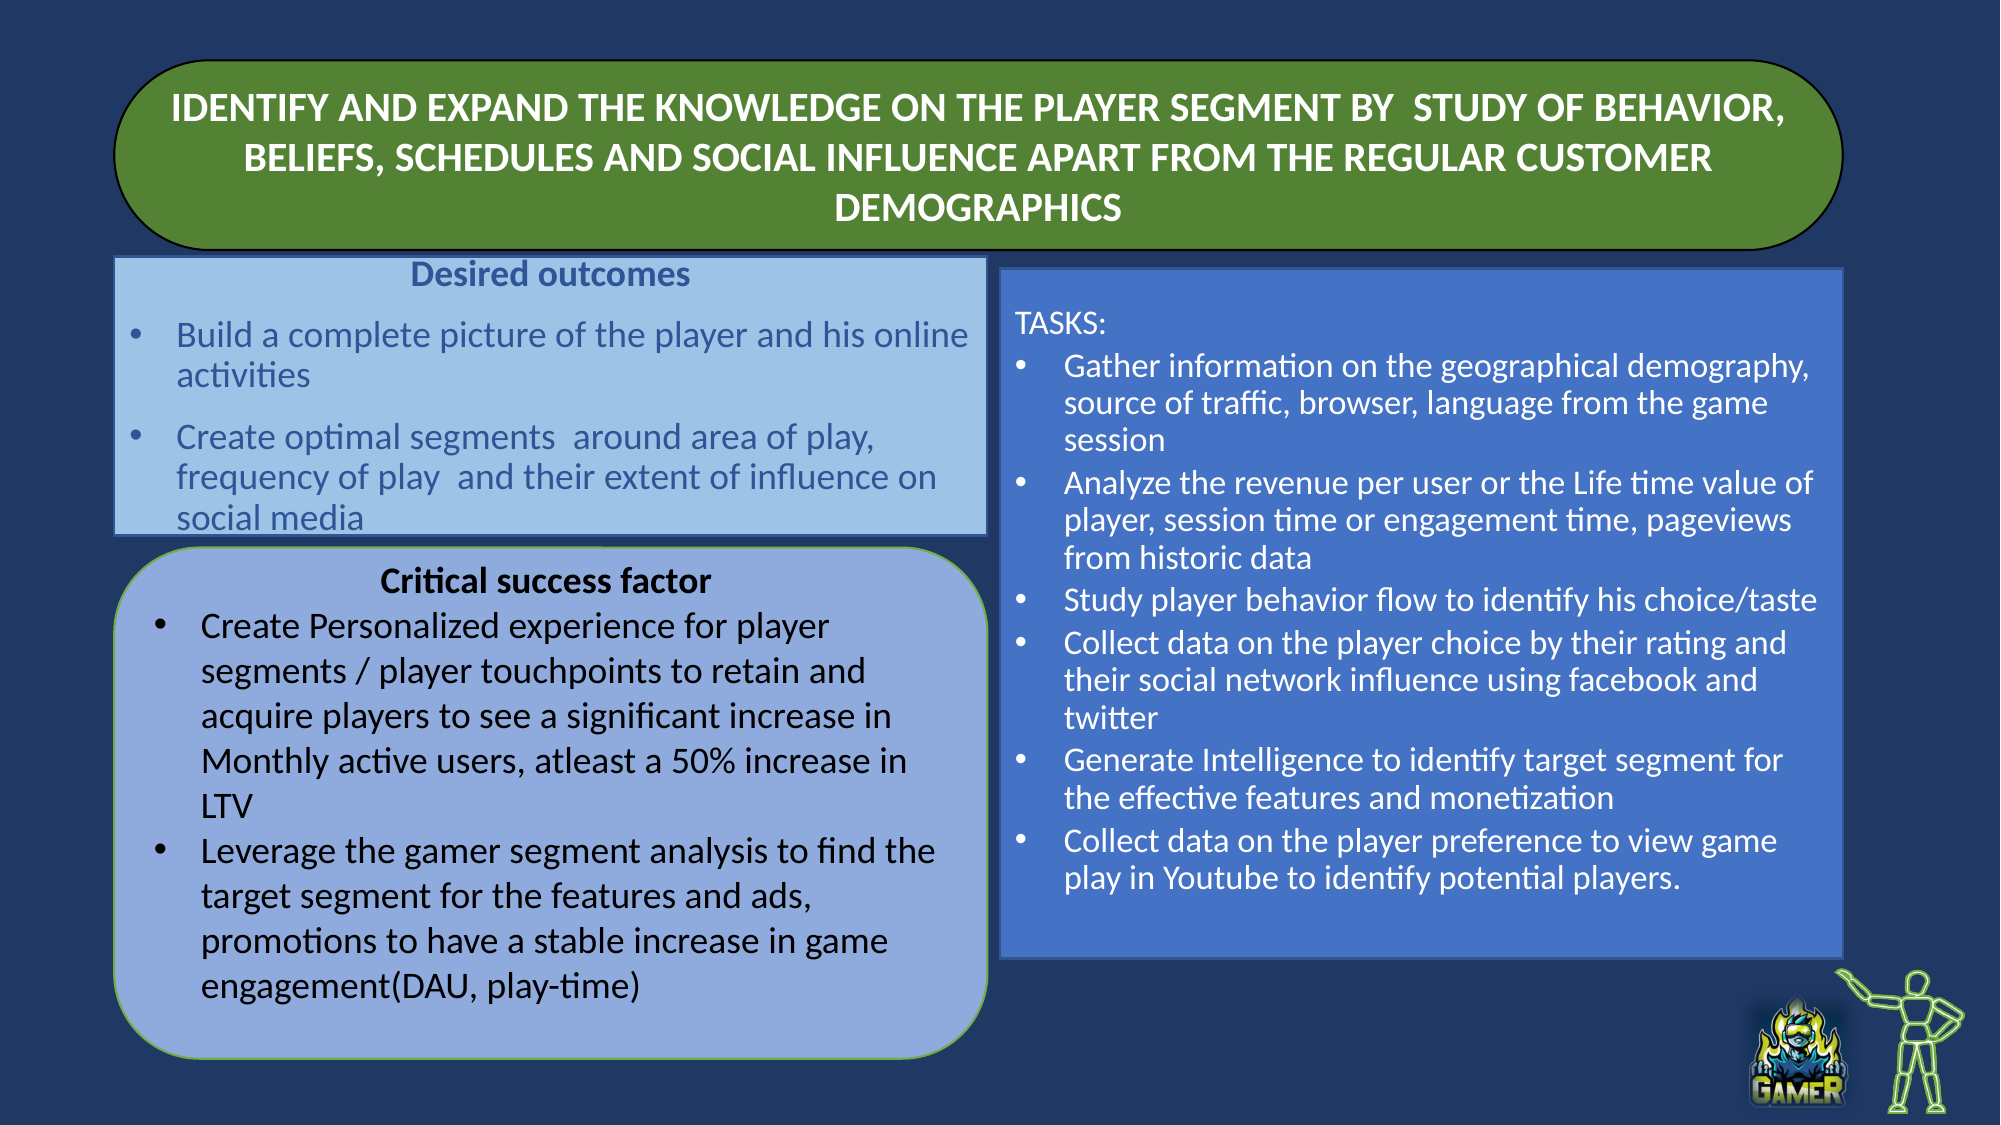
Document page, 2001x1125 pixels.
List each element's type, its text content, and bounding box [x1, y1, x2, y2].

text_box IDENTIFY AND EXPAND THE KNOWLEDGE ON THE PLAYER SEGMENT BY STUDY OF BEHAVIOR, BELIEFS, SCHEDULES AND SOCIAL INFLUENCE APART FROM THE REGULAR CUSTOMER DEMOGRAPHICS [113, 59, 1844, 252]
picture [1735, 965, 1990, 1117]
list TASKS: Gather information on the geographical demography, source of traffic, browser, language from the game session Analyze the revenue per user or the Life time value of player, session time or engagement time, pageviews from historic data Study player behavior flow to identify his choice/taste Collect data on the player choice by their rating and their social network influence using facebook and twitter Generate Intelligence to identify target segment for the effective features and monetization Collect data on the player preference to view game play in Youtube to identify potential players. [999, 267, 1844, 960]
text_box Critical success factor Create Personalized experience for player segments / player touchpoints to retain and acquire players to see a significant increase in Monthly active users, atleast a 50% increase in LTV Leverage the gamer segment analysis to find the target segment for the features and ads, promotions to have a stable increase in game engagement(DAU, play-time) [113, 546, 989, 1060]
list Desired outcomes Build a complete picture of the player and his online activities Create optimal segments around area of play, frequency of play and their extent of influence on social media [113, 255, 988, 537]
